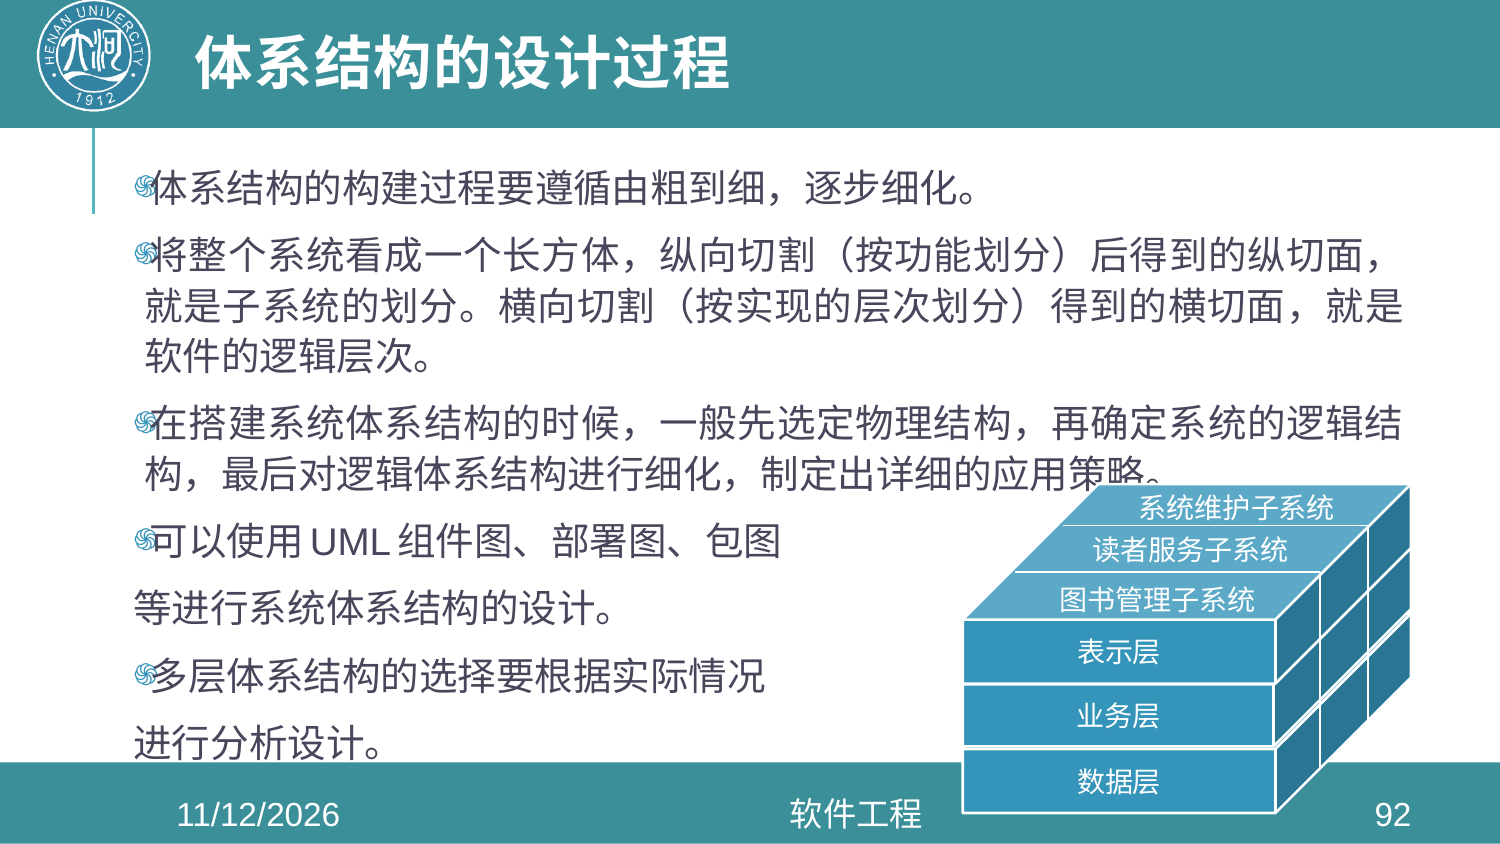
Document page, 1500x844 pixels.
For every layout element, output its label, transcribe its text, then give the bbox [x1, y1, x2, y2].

slide_number 92 [1333, 796, 1454, 830]
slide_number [126, 796, 391, 830]
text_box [962, 483, 1412, 814]
footer 软件工程 [391, 796, 1322, 830]
list 体系结构的构建过程要遵循由粗到细，逐步细化。 将整个系统看成一个长方体，纵向切割（按功能划分）后得到的纵切面，就是子系统的划分。横向切割（按实现的层次划分）得到的横切面，就是软件的逻辑层次。 在搭建系统体系结构的时候，一般先选定物理结构，再确定系统的逻辑结构，最后对逻辑体系结构进行细化，制定出详细的应用策略。 可以使用UML组件图、部署图、包图 等进行系统体系结构的设计。 多层体系结构的选择要根据实际情况 进行分析设计。 [126, 151, 1411, 777]
title 体系结构的设计过程 [179, 0, 1454, 136]
